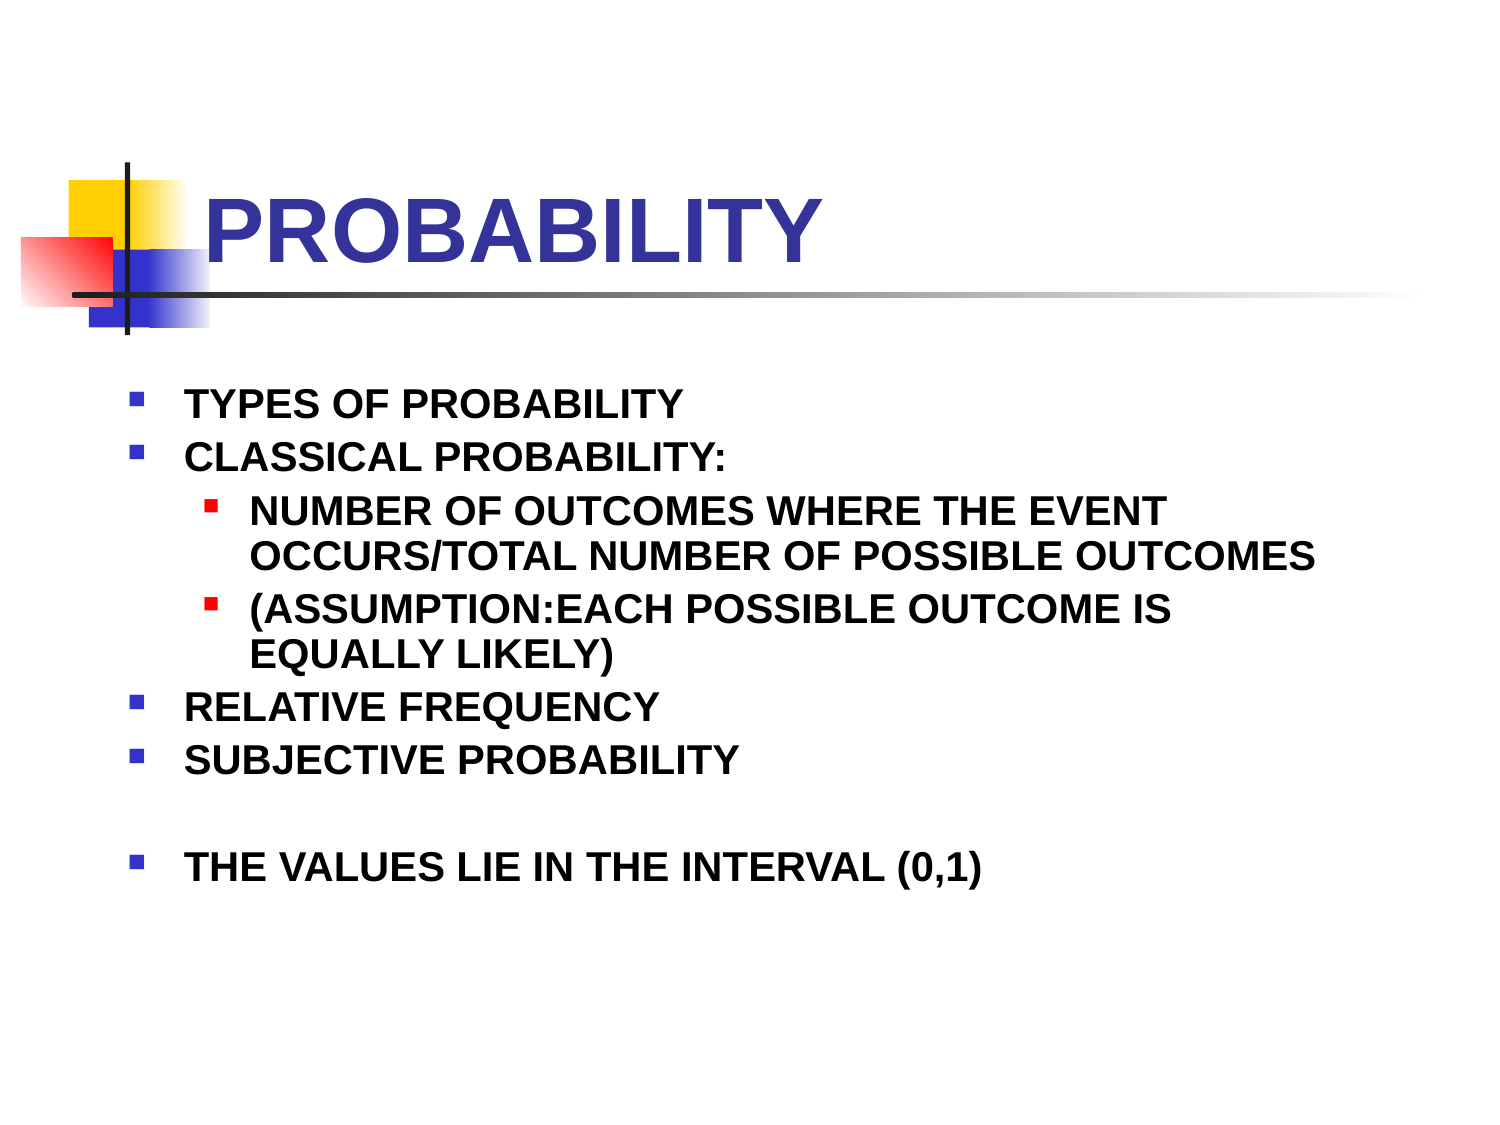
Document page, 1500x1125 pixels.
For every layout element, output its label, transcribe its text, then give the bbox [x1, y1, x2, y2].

title PROBABILITY [188, 101, 1468, 289]
list TYPES OF PROBABILITY CLASSICAL PROBABILITY: NUMBER OF OUTCOMES WHERE THE EVENT OCCURS/TOTAL NUMBER OF POSSIBLE OUTCOMES (ASSUMPTION:EACH POSSIBLE OUTCOME IS EQUALLY LIKELY) RELATIVE FREQUENCY SUBJECTIVE PROBABILITY THE VALUES LIE IN THE INTERVAL (0,1) [112, 374, 1388, 1076]
